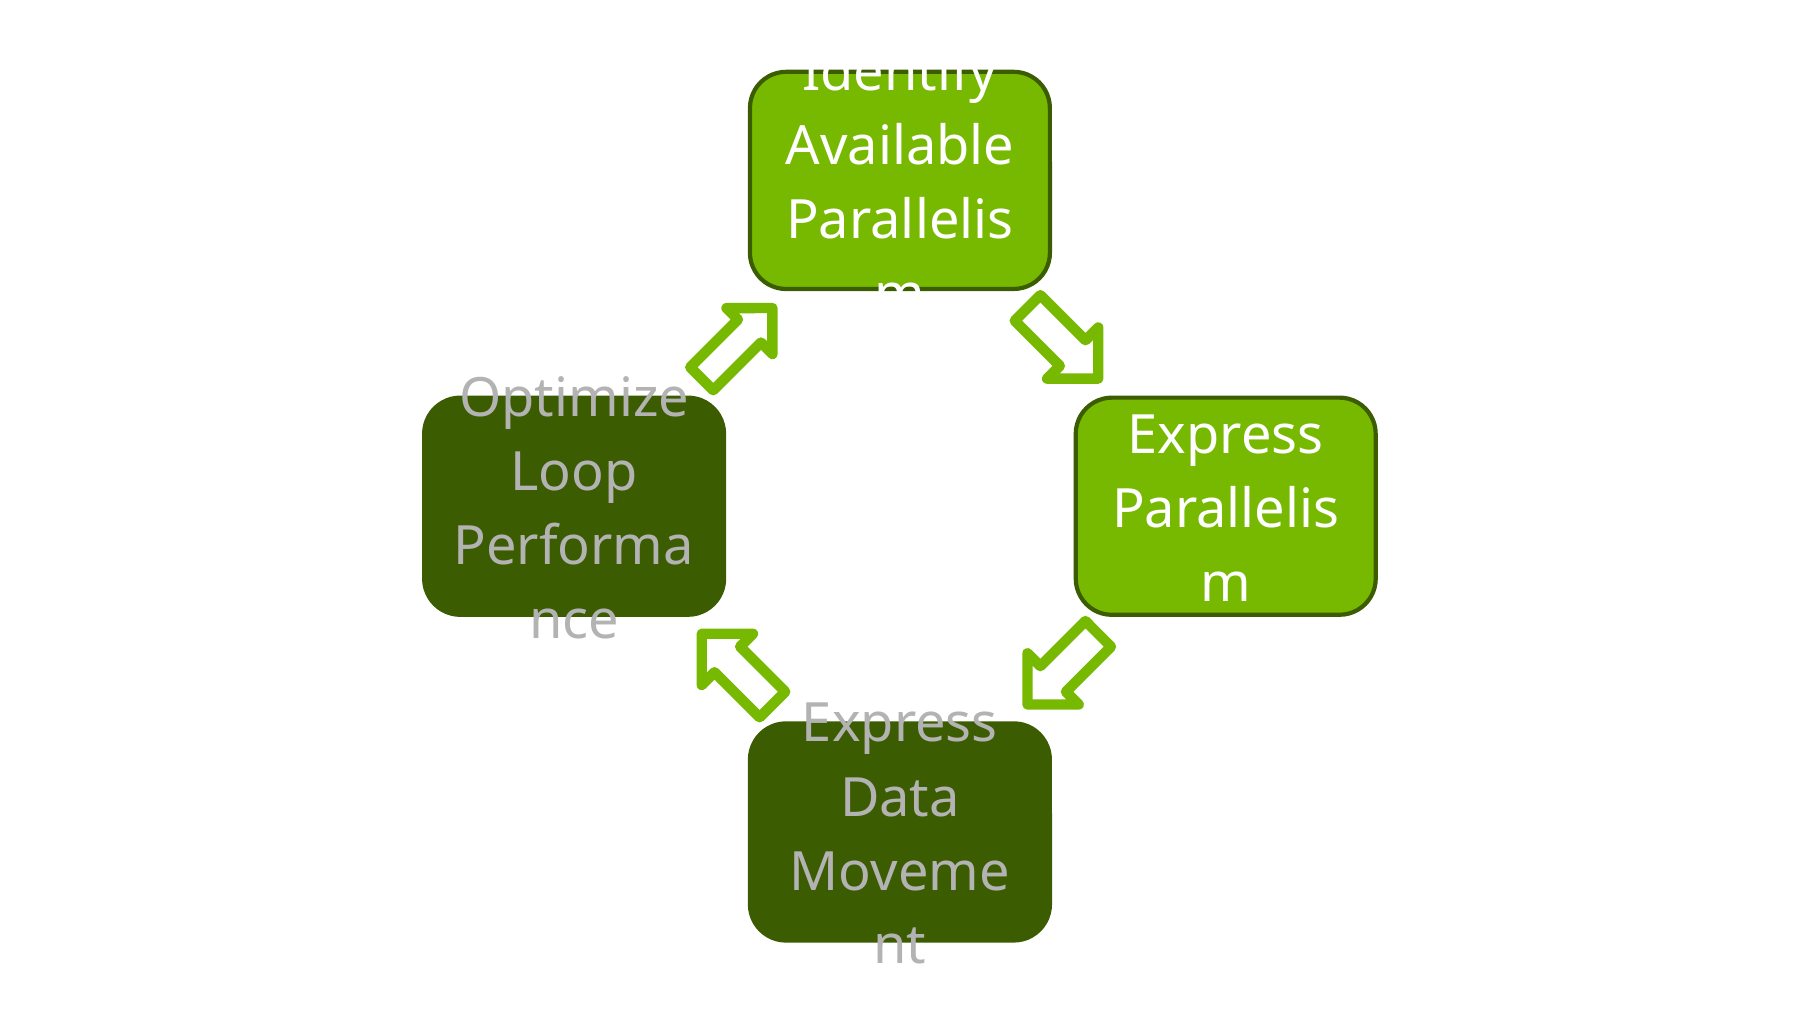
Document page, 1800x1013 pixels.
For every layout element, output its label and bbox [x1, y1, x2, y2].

text_box [299, 71, 1501, 941]
